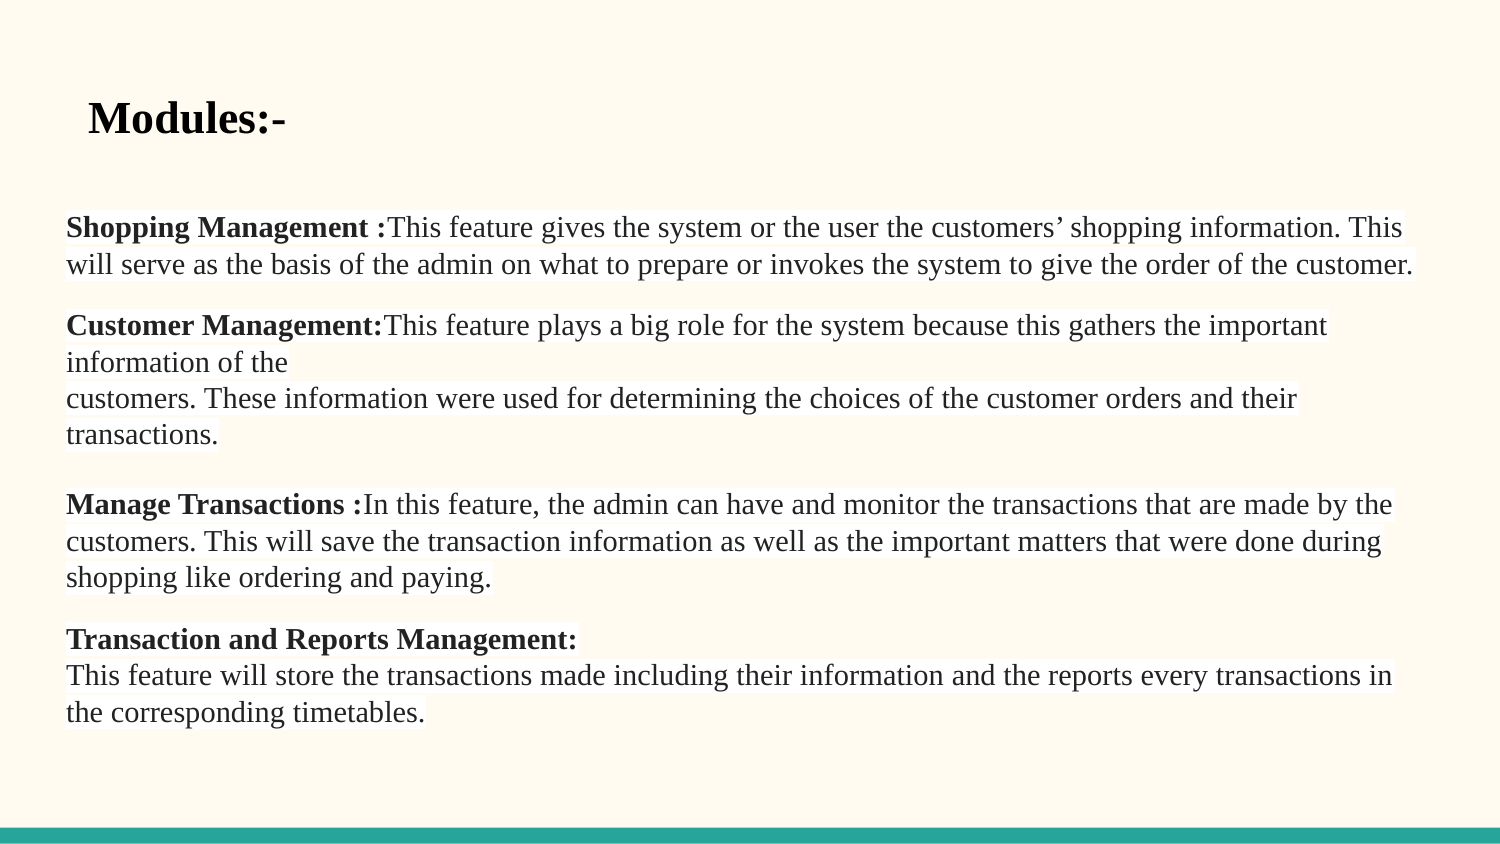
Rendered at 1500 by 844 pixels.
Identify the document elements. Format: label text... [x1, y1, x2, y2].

list Shopping Management :This feature gives the system or the user the customers’ shopping information. This will serve as the basis of the admin on what to prepare or invokes the system to give the order of the customer. Customer Management:This feature plays a big role for the system because this gathers the important information of the customers. These information were used for determining the choices of the customer orders and their transactions. Manage Transactions :In this feature, the admin can have and monitor the transactions that are made by the customers. This will save the transaction information as well as the important matters that were done during shopping like ordering and paying. Transaction and Reports Management: This feature will store the transactions made including their information and the reports every transactions in the corresponding timetables. [51, 192, 1449, 750]
title Modules:- [51, 72, 1449, 174]
